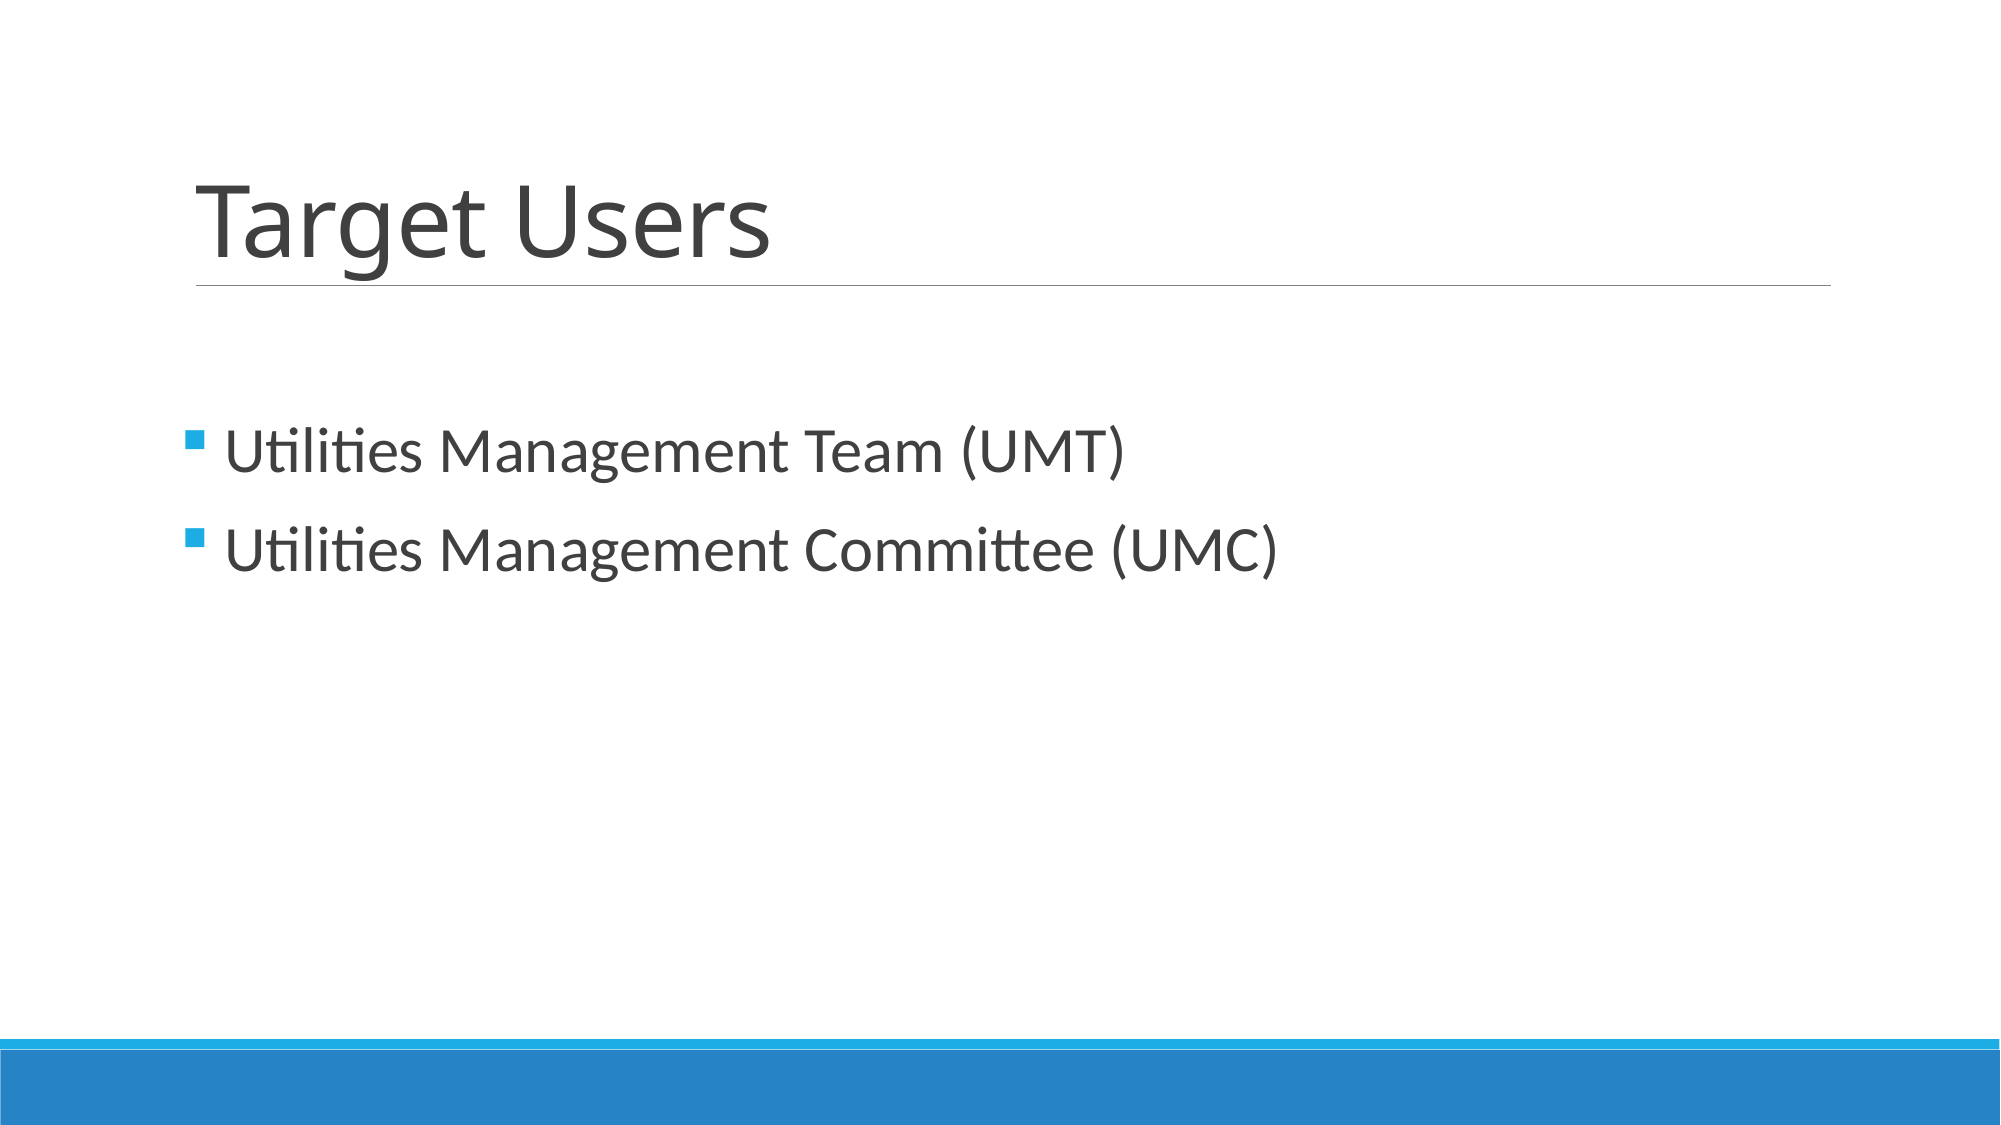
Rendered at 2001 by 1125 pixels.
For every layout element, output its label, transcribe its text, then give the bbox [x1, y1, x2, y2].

list Utilities Management Team (UMT) Utilities Management Committee (UMC) [180, 302, 1830, 963]
title Target Users [180, 47, 1830, 285]
